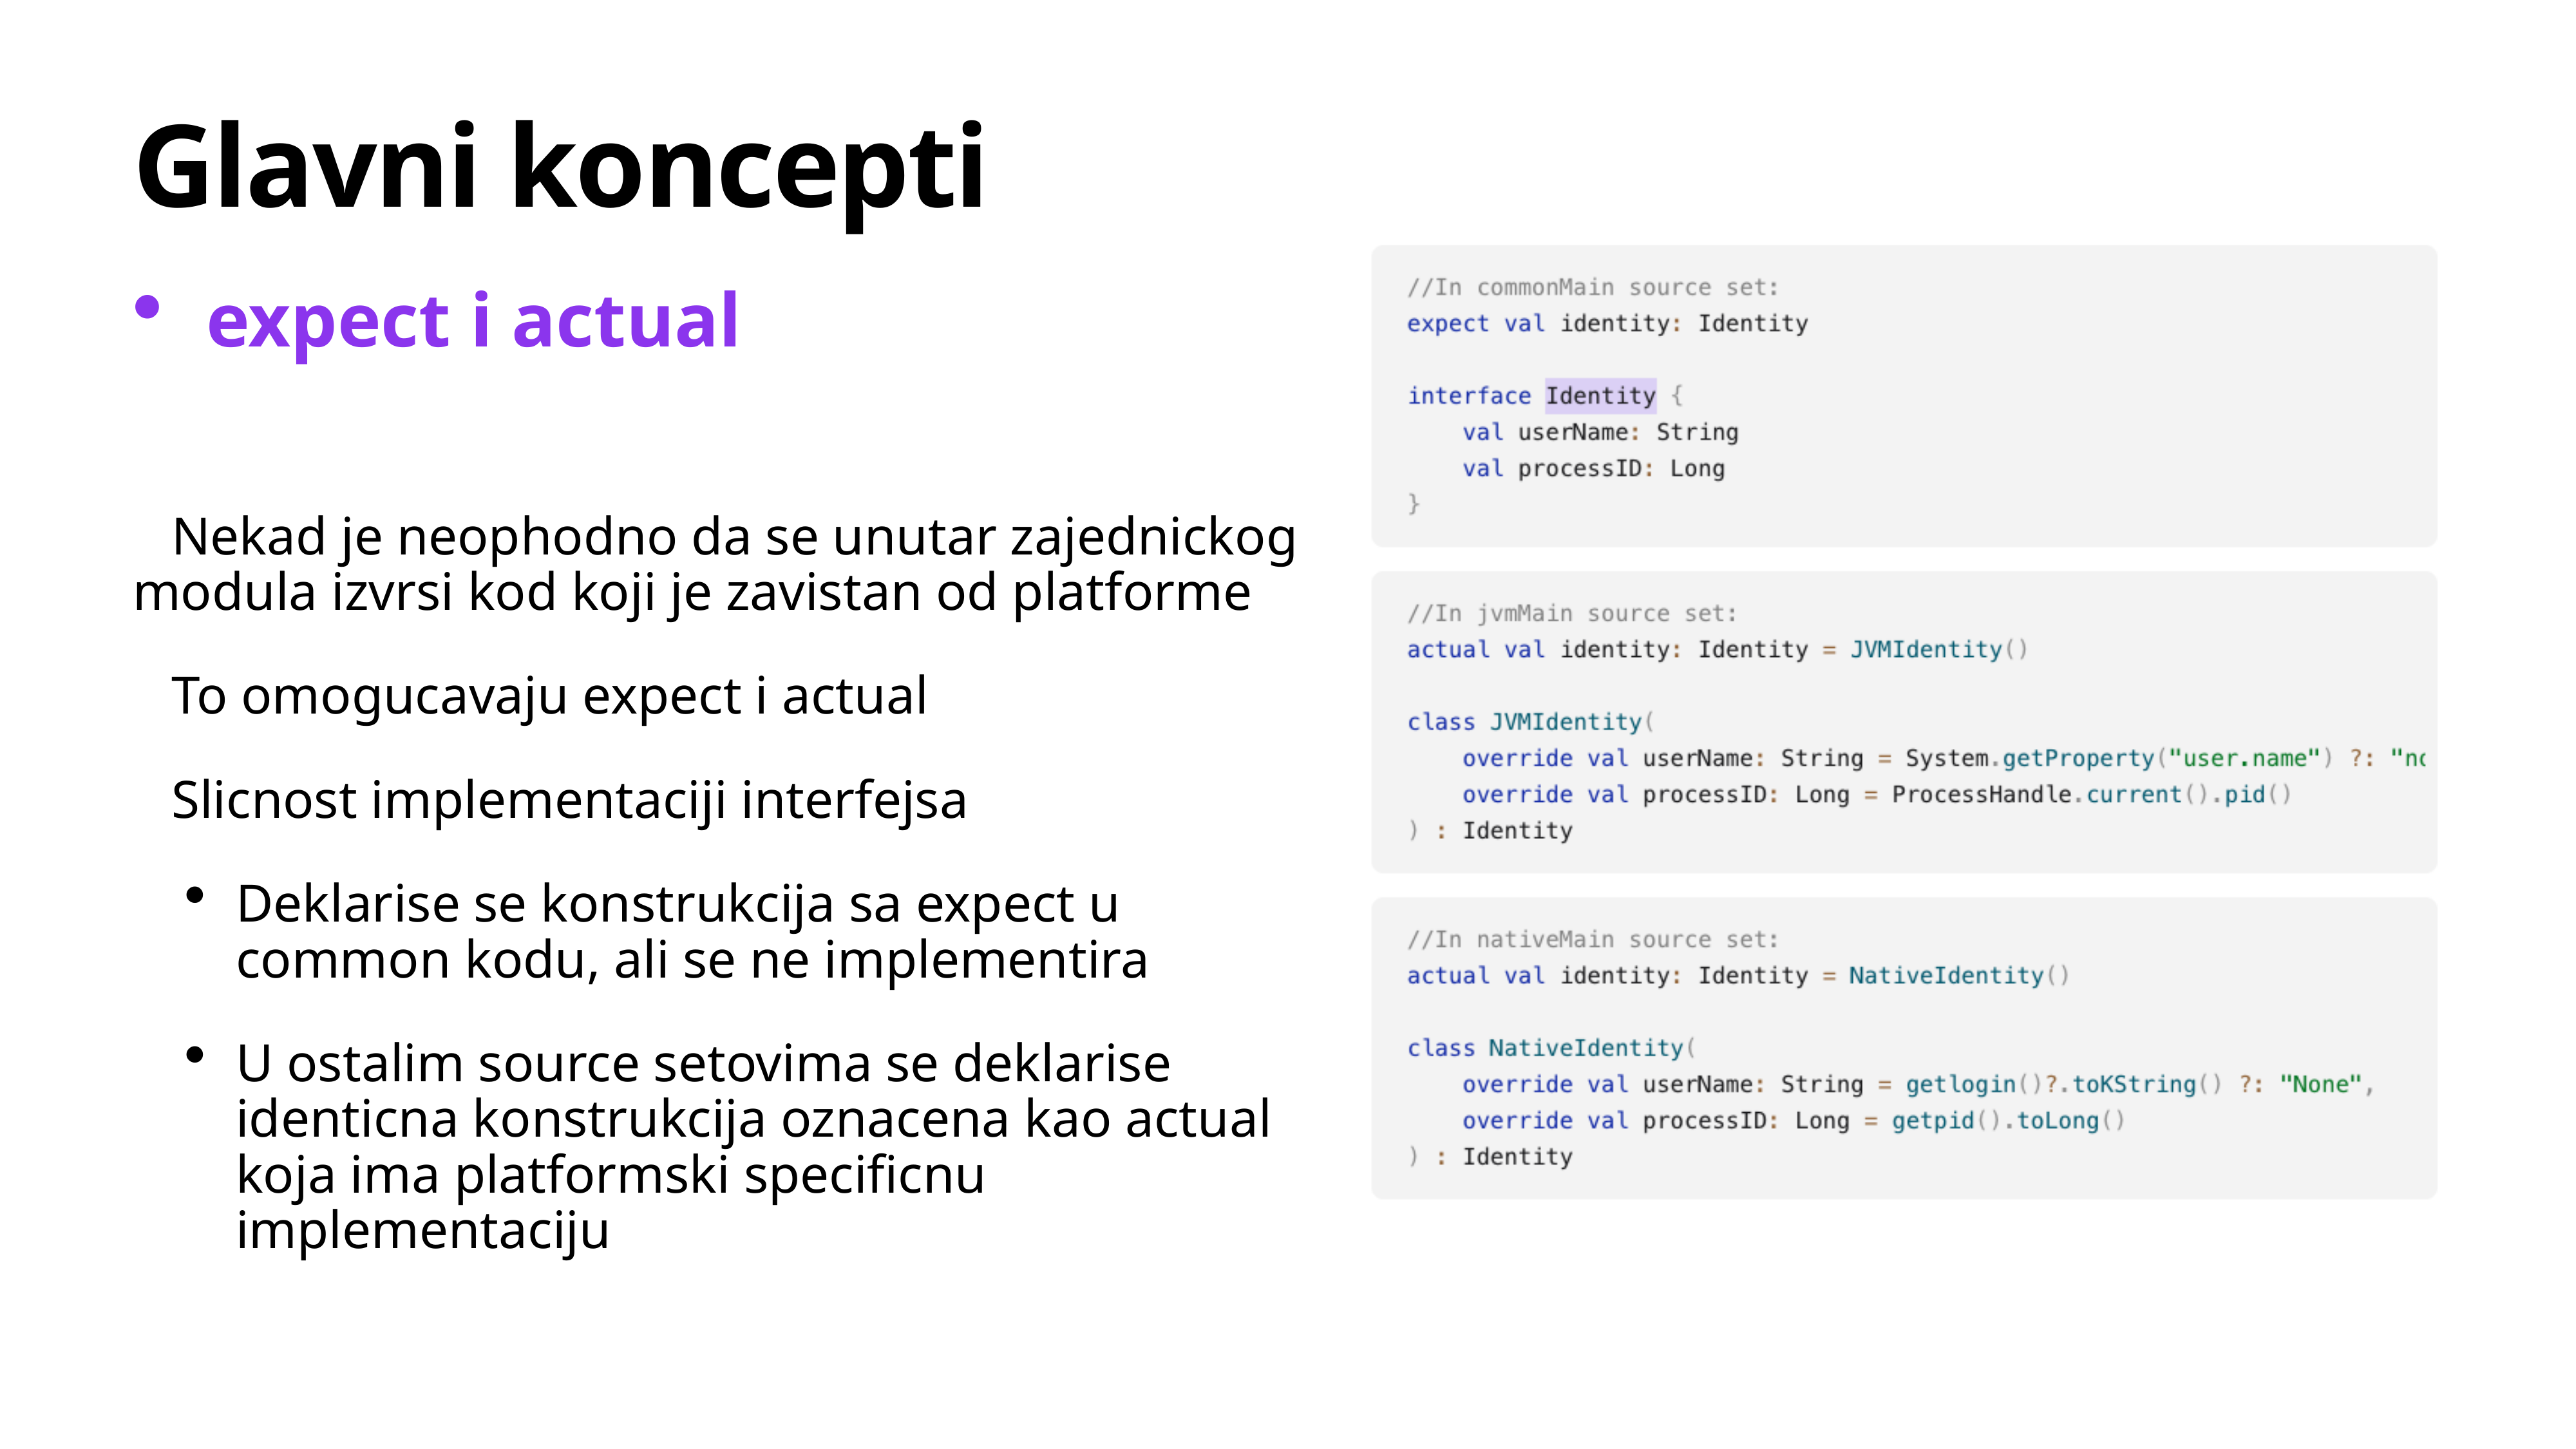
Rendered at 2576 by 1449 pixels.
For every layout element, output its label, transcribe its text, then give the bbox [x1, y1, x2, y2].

text_box expect i actual [127, 268, 1361, 367]
title Glavni koncepti [127, 113, 2449, 266]
list Nekad je neophodno da se unutar zajednickog modula izvrsi kod koji je zavistan od platforme To omogucavaju expect i actual Slicnost implementaciji interfejsa Deklarise se konstrukcija sa expect u common kodu, ali se ne implementira U ostalim source setovima se deklarise identicna konstrukcija oznacena kao actual koja ima platformski specificnu implementaciju [127, 448, 1326, 1321]
picture [1361, 244, 2448, 1205]
